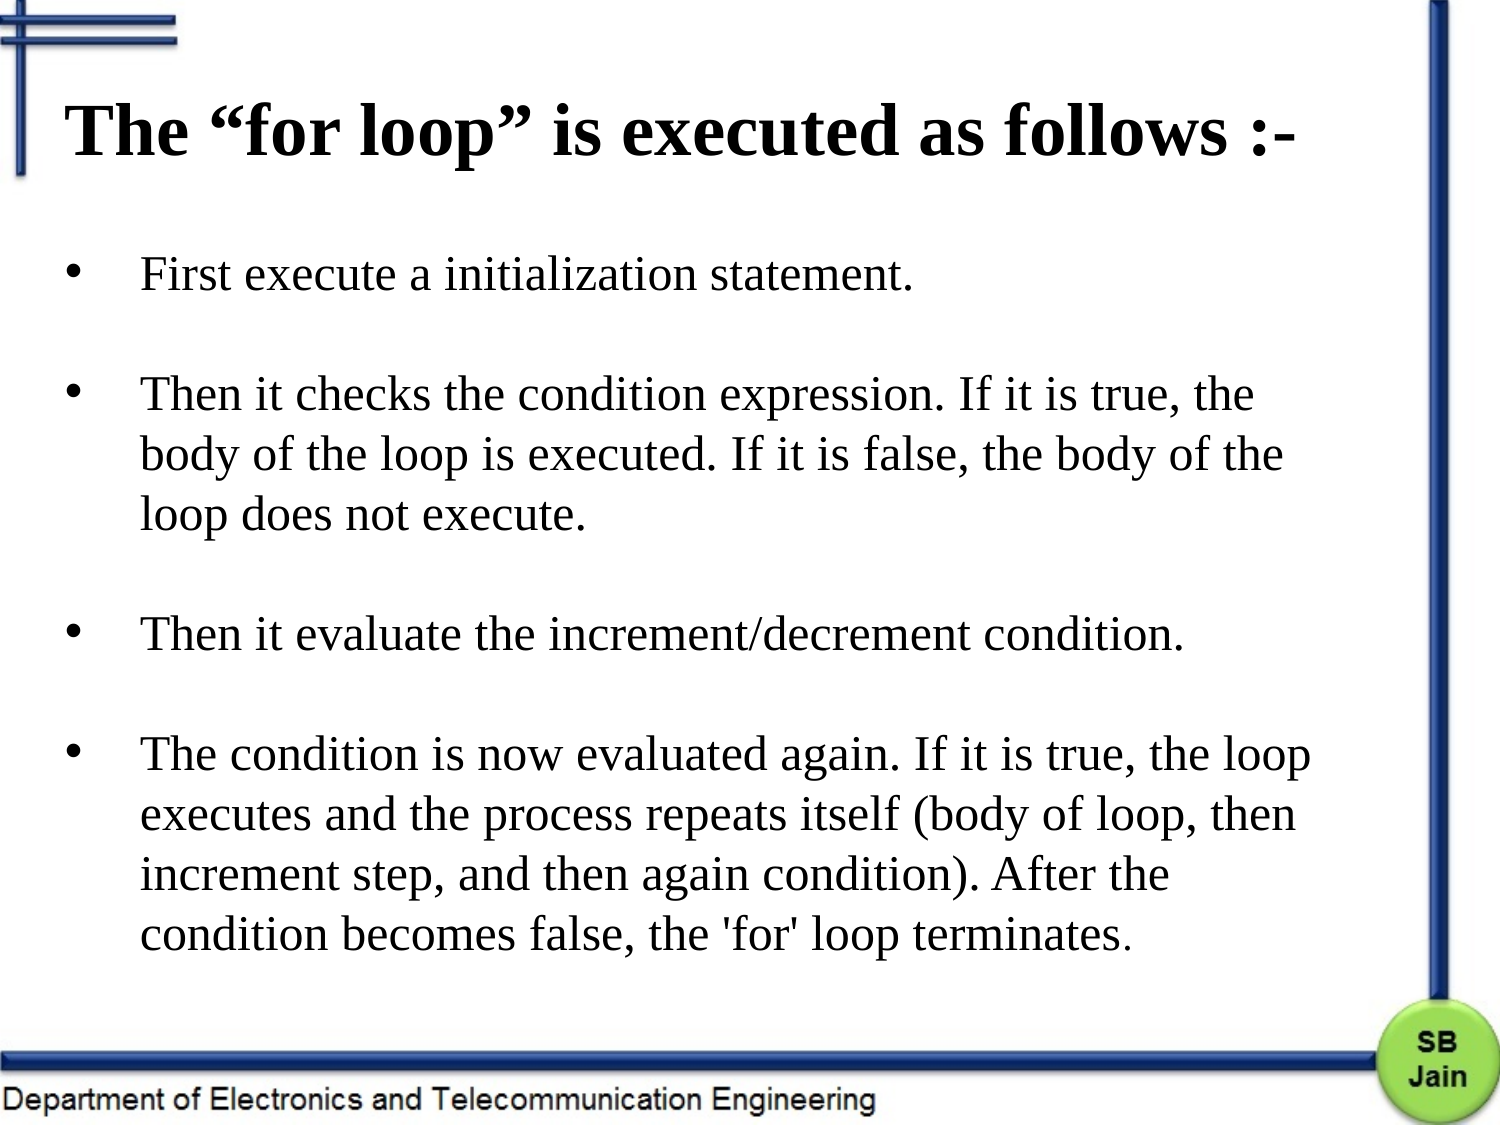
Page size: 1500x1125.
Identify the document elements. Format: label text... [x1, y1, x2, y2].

picture [0, 0, 1500, 1125]
text_box The “for loop” is executed as follows :- First execute a initialization statement. Then it checks the condition expression. If it is true, the body of the loop is executed. If it is false, the body of the loop does not execute. Then it evaluate the increment/decrement condition. The condition is now evaluated again. If it is true, the loop executes and the process repeats itself (body of loop, then increment step, and then again condition). After the condition becomes false, the 'for' loop terminates. [50, 72, 1375, 1018]
